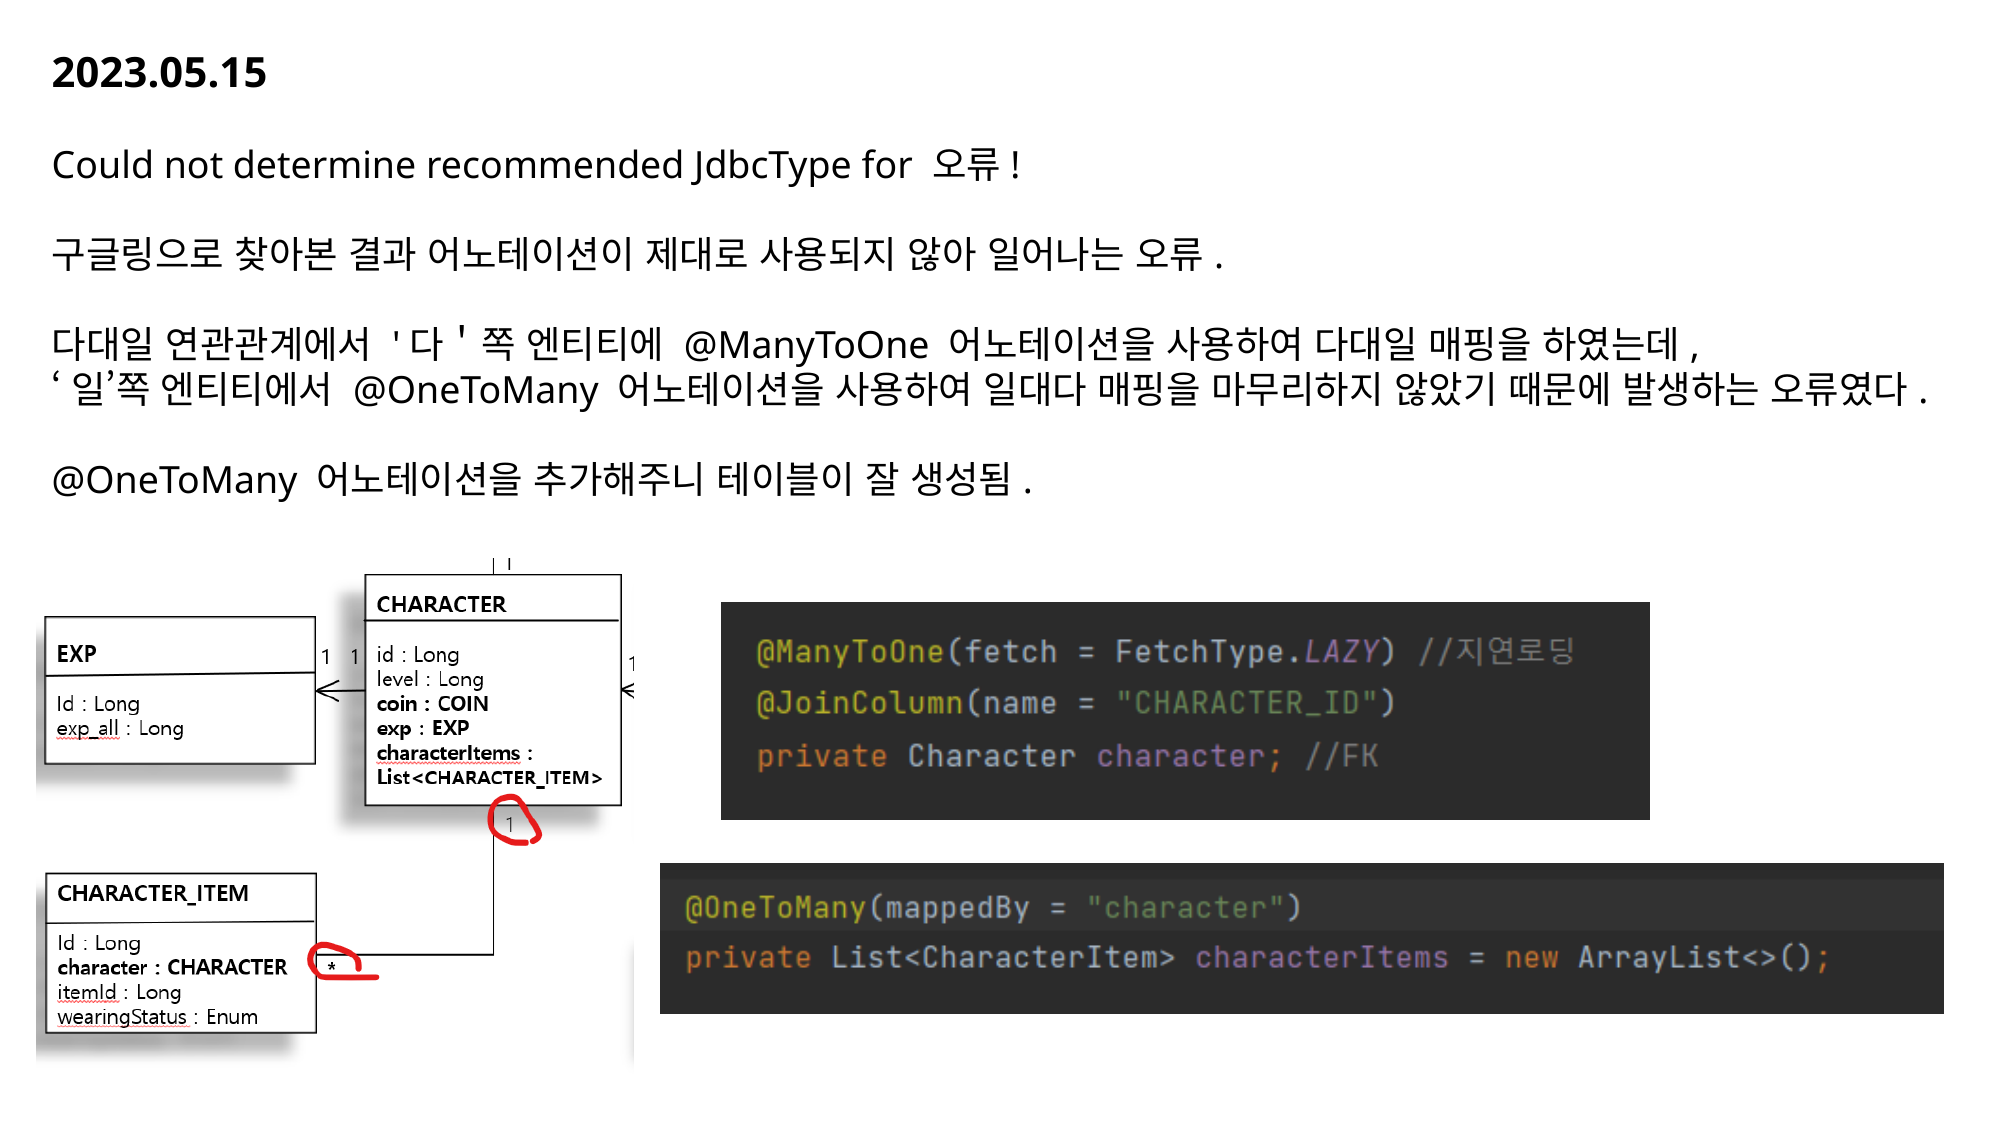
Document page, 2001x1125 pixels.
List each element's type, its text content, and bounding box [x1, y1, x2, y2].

picture [660, 863, 1944, 1014]
picture [36, 558, 634, 1079]
picture [721, 602, 1650, 820]
text_box 2023.05.15 Could not determine recommended JdbcType for 오류! 구글링으로 찾아본 결과 어노테이션이 제대로 사용되지 않아 일어나는 오류. 다대일 연관관계에서 '다＇쪽 엔티티에 @ManyToOne 어노테이션을 사용하여 다대일 매핑을 하였는데, ‘일’쪽 엔티티에서 @OneToMany 어노테이션을 사용하여 일대다 매핑을 마무리하지 않았기 때문에 발생하는 오류였다. @OneToMany 어노테이션을 추가해주니 테이블이 잘 생성됨. [36, 38, 1972, 508]
